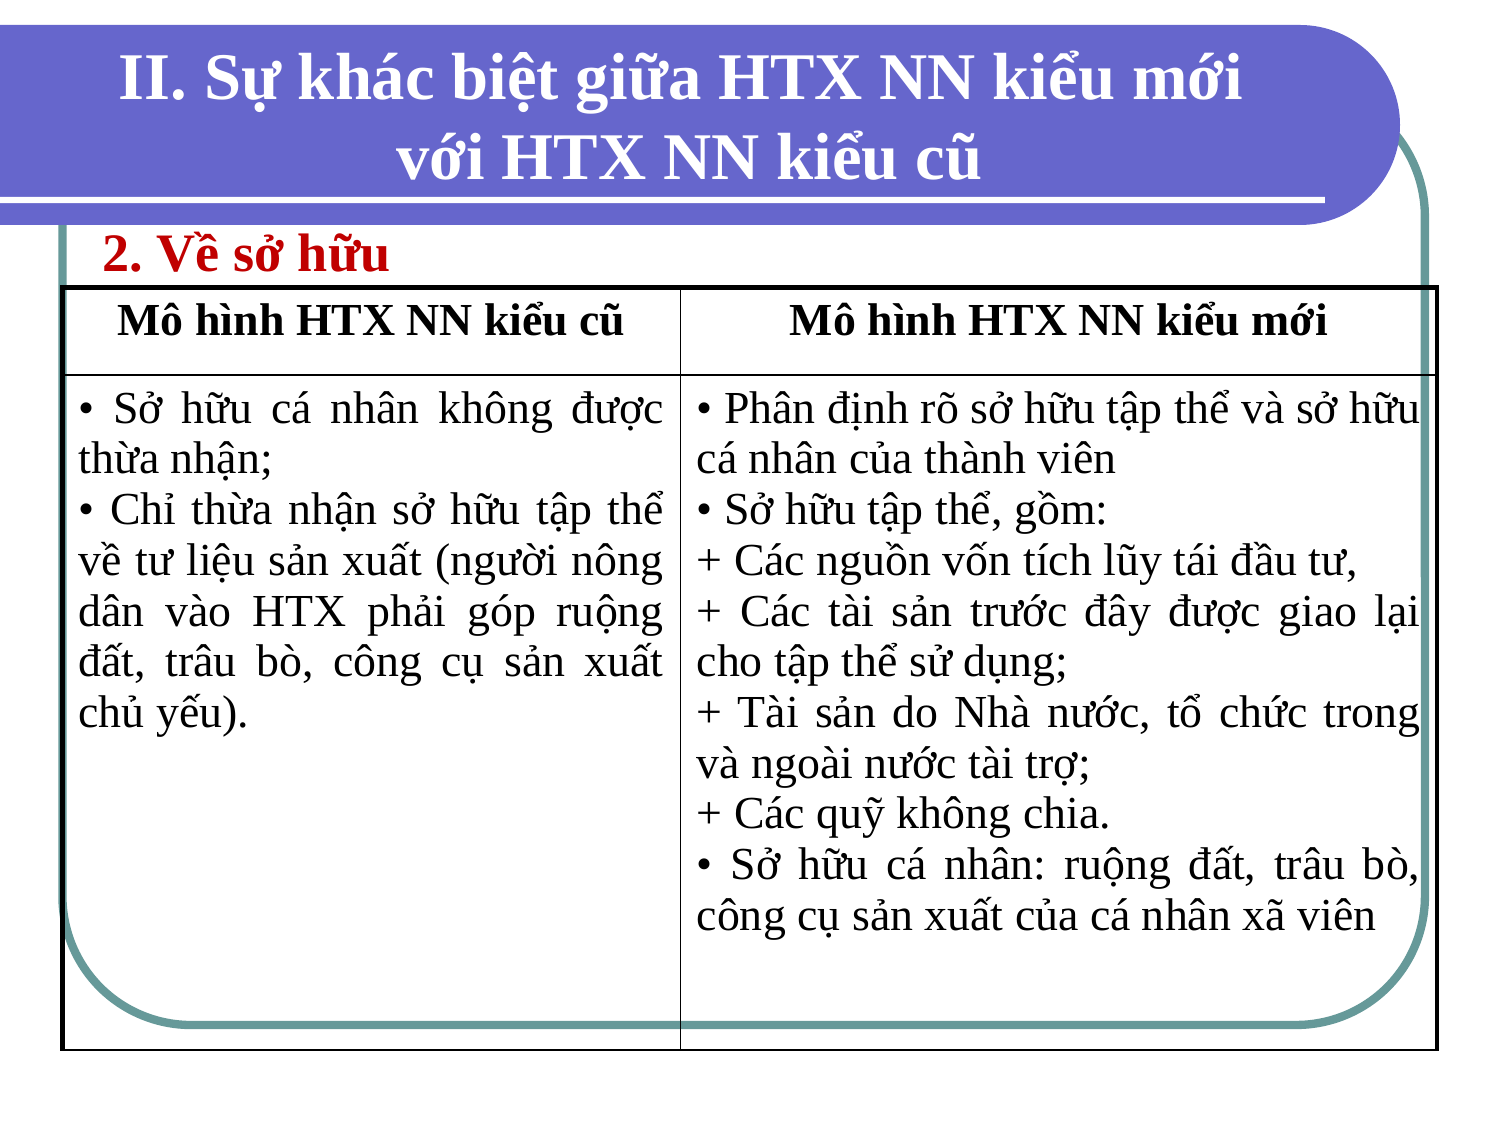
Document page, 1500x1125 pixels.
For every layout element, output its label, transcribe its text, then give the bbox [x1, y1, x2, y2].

table_cell • Sở hữu cá nhân không được thừa nhận; • Chỉ thừa nhận sở hữu tập thể về tư liệu sản xuất (người nông dân vào HTX phải góp ruộng đất, trâu bò, công cụ sản xuất chủ yếu). [65, 376, 680, 1049]
list 2. Về sở hữu [87, 212, 1388, 285]
table_header Mô hình HTX NN kiểu cũ [65, 290, 680, 374]
table_header Mô hình HTX NN kiểu mới [681, 290, 1435, 374]
title II. Sự khác biệt giữa HTX NN kiểu mới với HTX NN kiểu cũ [32, 37, 1347, 188]
table_cell • Phân định rõ sở hữu tập thể và sở hữu cá nhân của thành viên • Sở hữu tập thể, gồm: + Các nguồn vốn tích lũy tái đầu tư, + Các tài sản trước đây được giao lại cho tập thể sử dụng; + Tài sản do Nhà nước, tổ chức trong và ngoài nước tài trợ; + Các quỹ không chia. • Sở hữu cá nhân: ruộng đất, trâu bò, công cụ sản xuất của cá nhân xã viên [681, 376, 1435, 1049]
